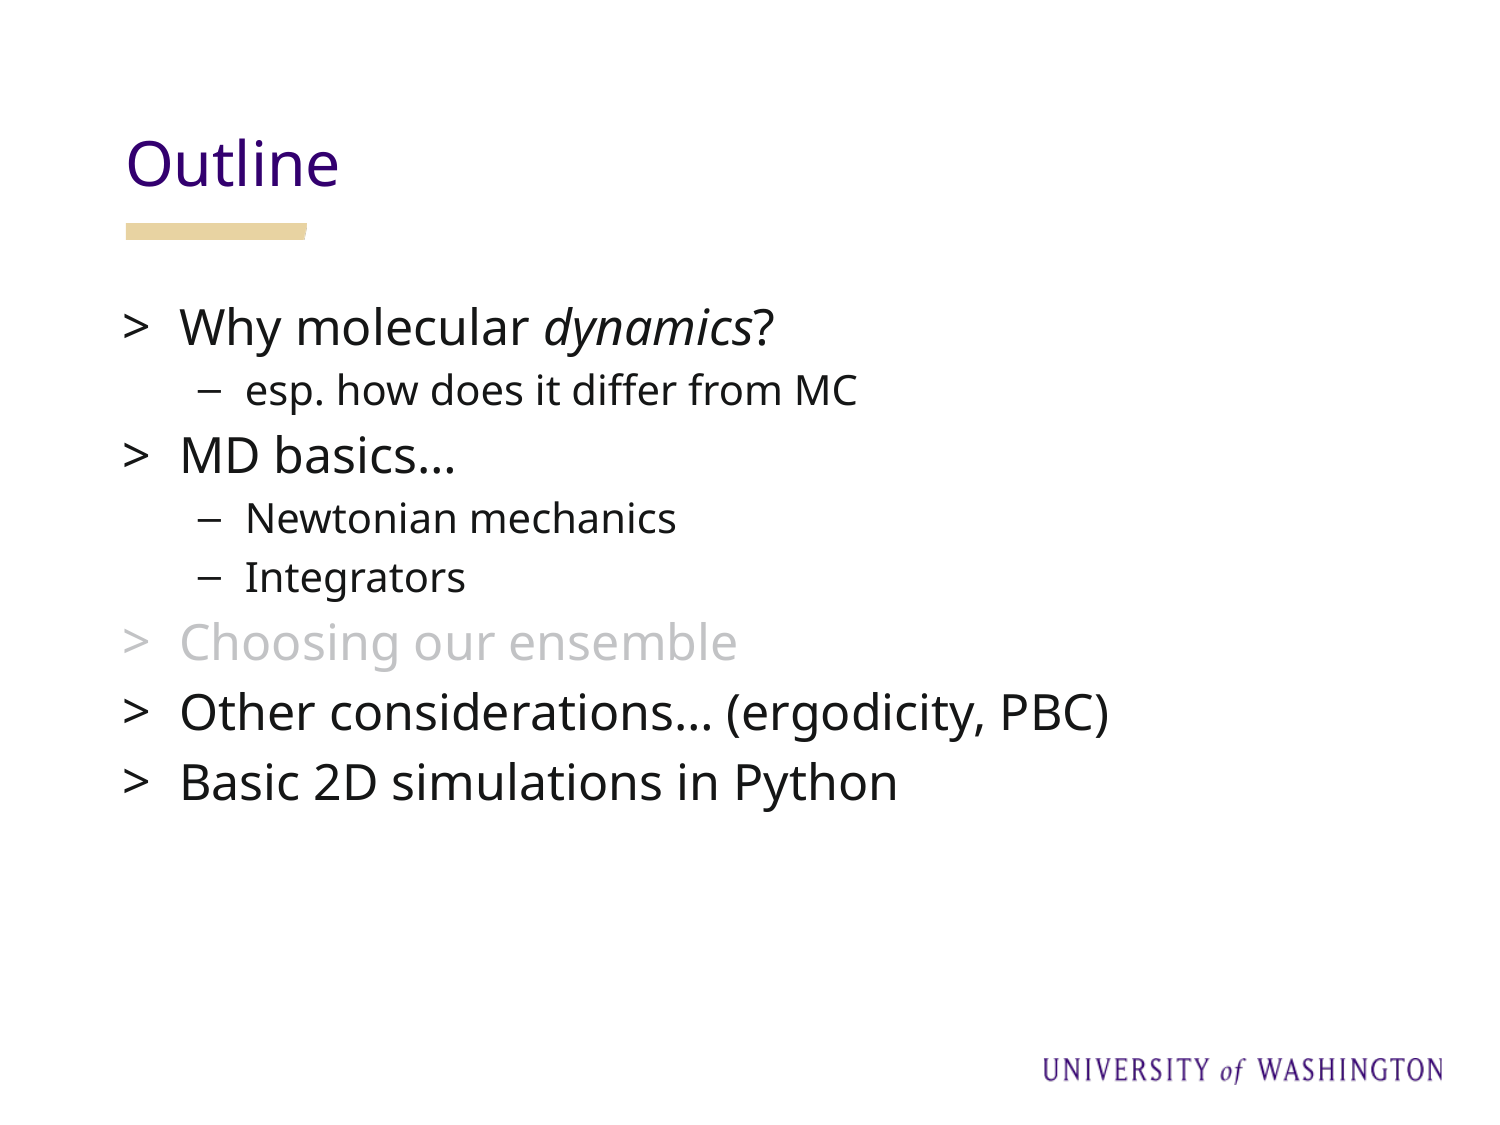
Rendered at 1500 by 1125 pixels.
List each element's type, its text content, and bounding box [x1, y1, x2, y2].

list Why molecular dynamics? esp. how does it differ from MC MD basics… Newtonian mechanics Integrators Choosing our ensemble Other considerations… (ergodicity, PBC) Basic 2D simulations in Python [108, 287, 1453, 913]
list Outline [110, 125, 1453, 287]
